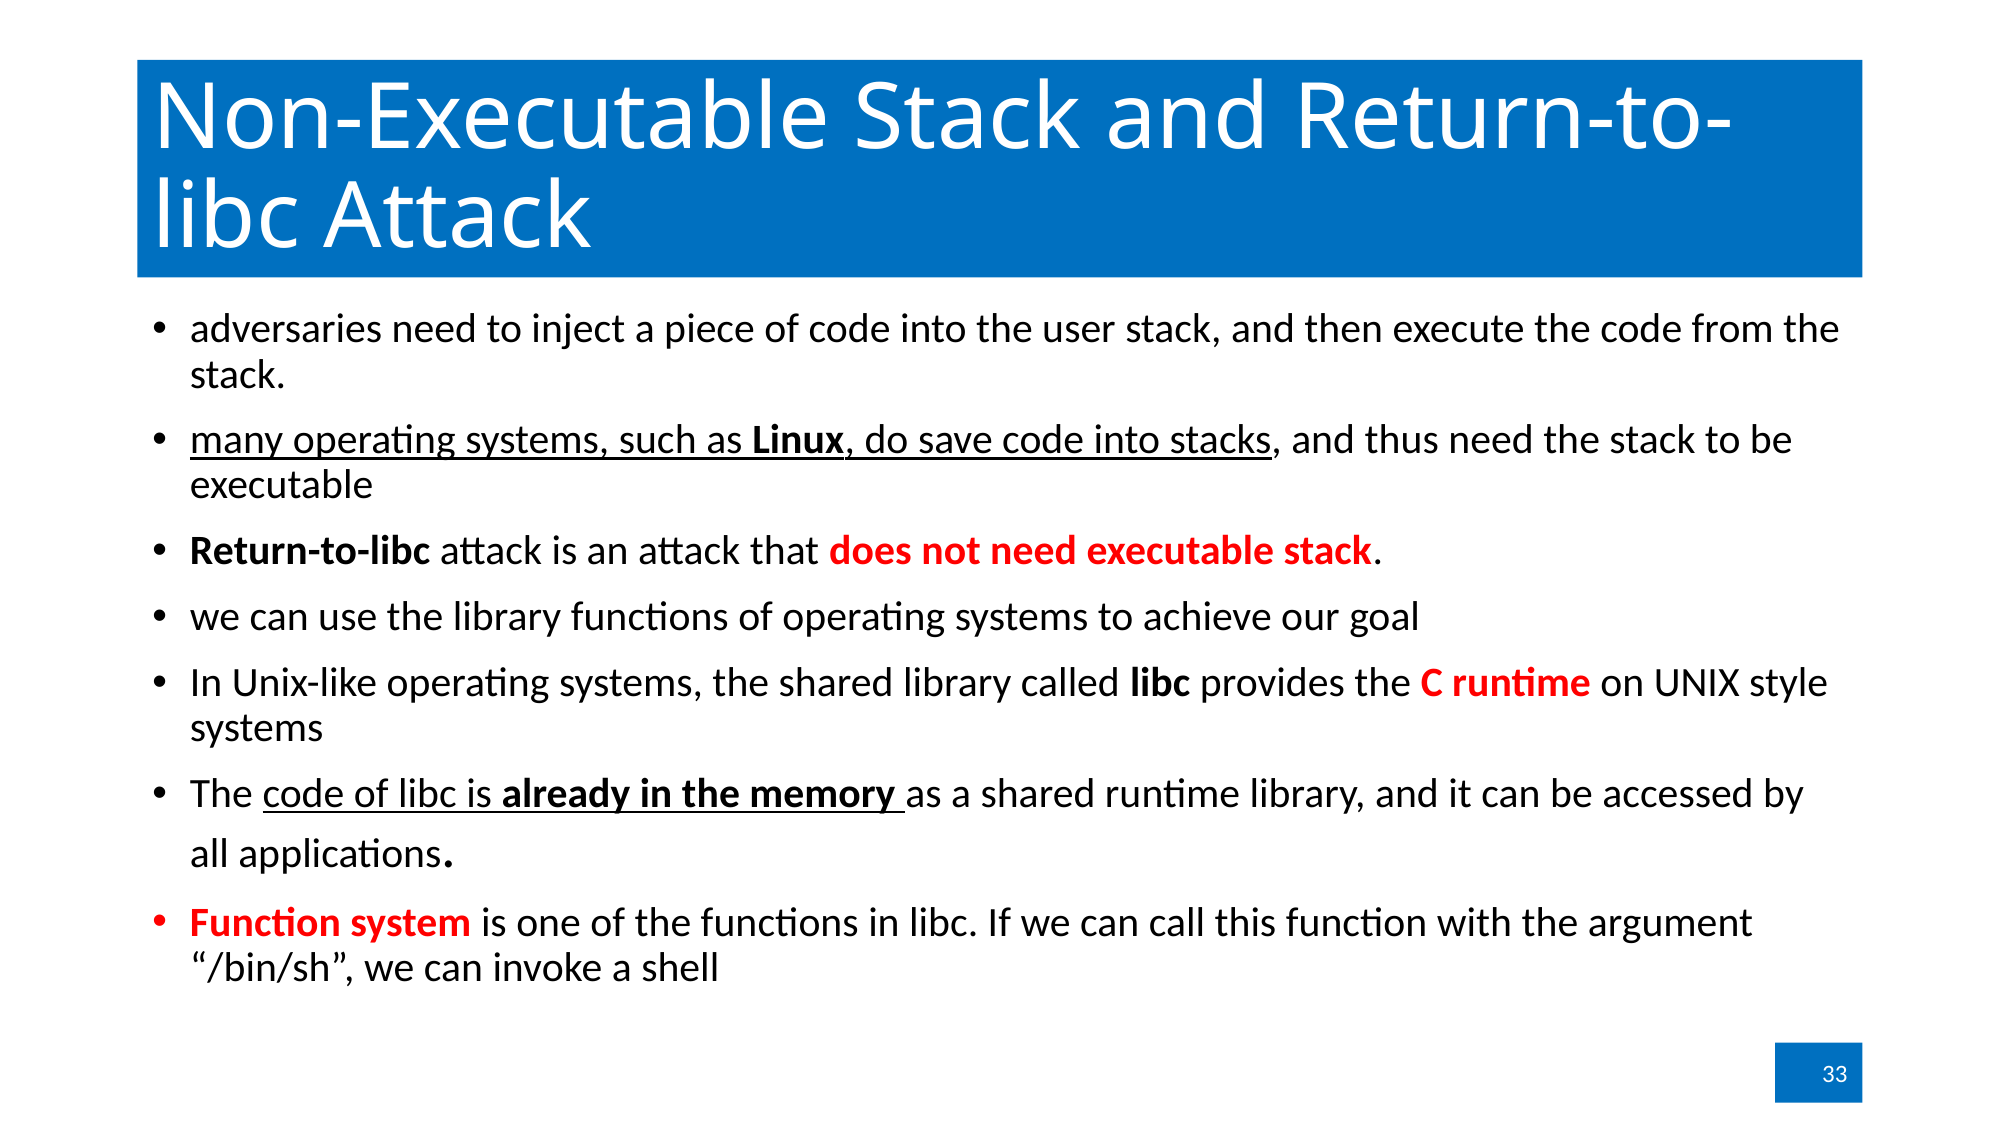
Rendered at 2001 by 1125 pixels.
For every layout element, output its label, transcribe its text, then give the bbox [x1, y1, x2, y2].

slide_number 33 [1775, 1042, 1863, 1103]
list adversaries need to inject a piece of code into the user stack, and then execute the code from the stack. many operating systems, such as Linux, do save code into stacks, and thus need the stack to be executable Return-to-libc attack is an attack that does not need executable stack. we can use the library functions of operating systems to achieve our goal In Unix-like operating systems, the shared library called libc provides the C runtime on UNIX style systems The code of libc is already in the memory as a shared runtime library, and it can be accessed by all applications. Function system is one of the functions in libc. If we can call this function with the argument “/bin/sh”, we can invoke a shell [137, 299, 1863, 1014]
title Non-Executable Stack and Return-to-libc Attack [137, 59, 1863, 278]
